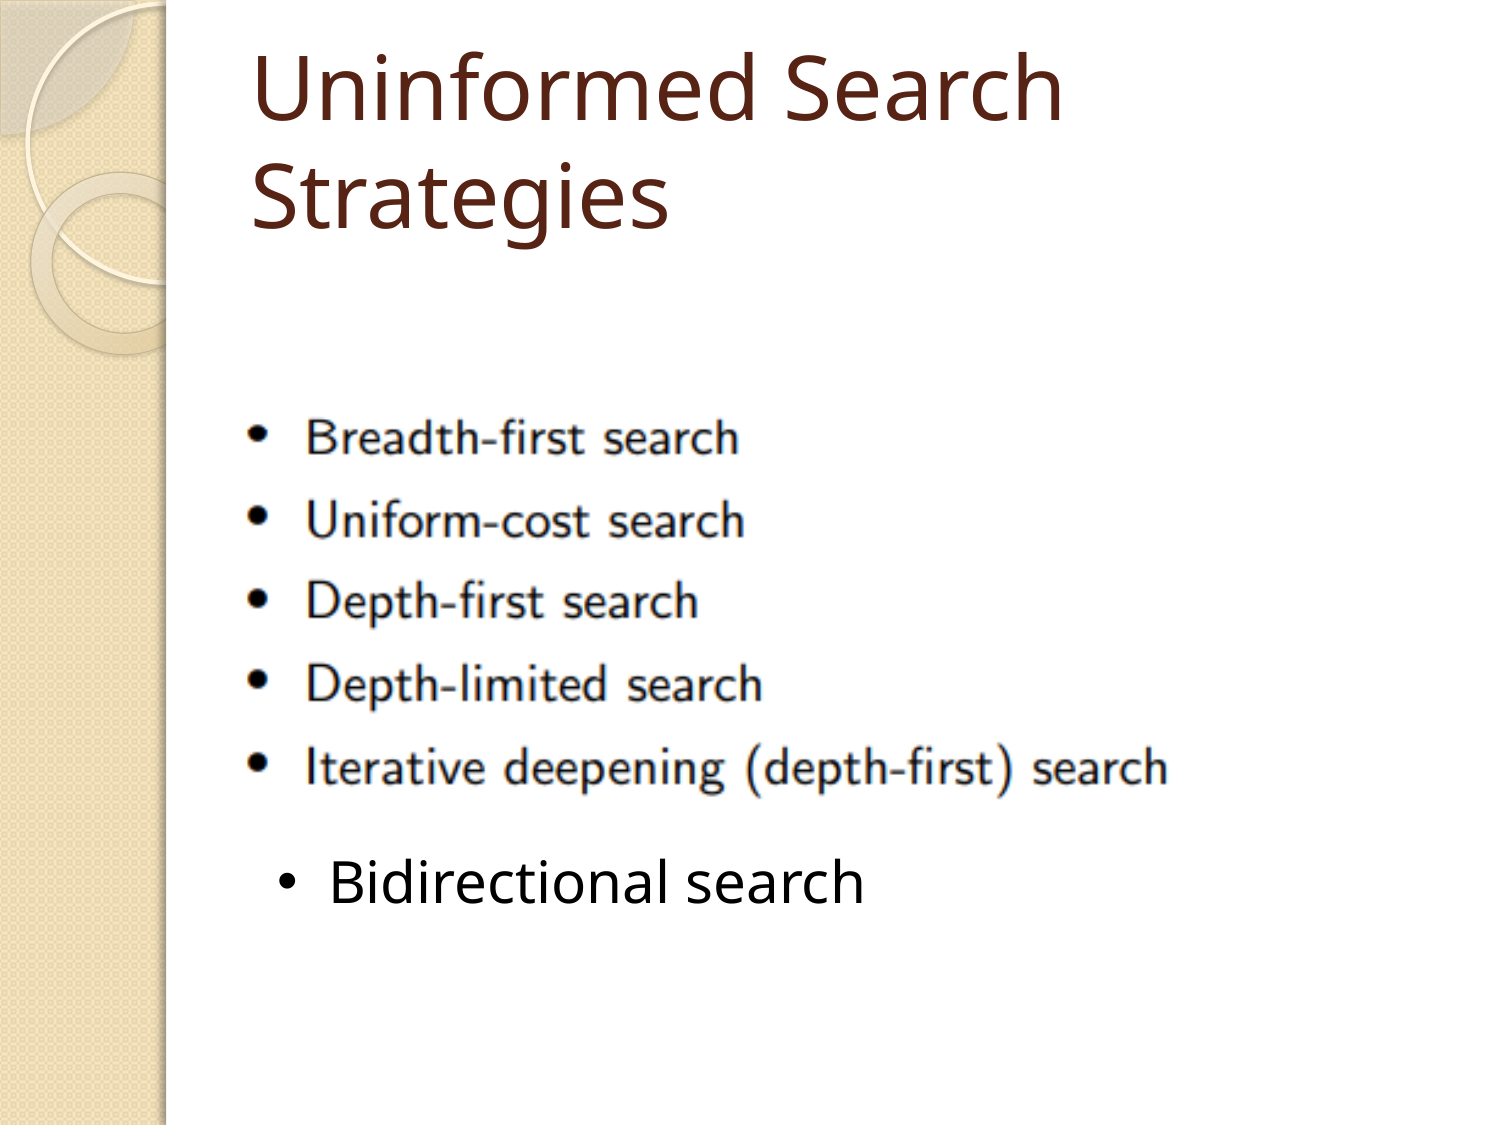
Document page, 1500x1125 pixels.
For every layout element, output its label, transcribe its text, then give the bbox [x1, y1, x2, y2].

text_box Bidirectional search [262, 874, 1188, 923]
title Uninformed Search Strategies [235, 45, 1466, 233]
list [207, 374, 1230, 863]
